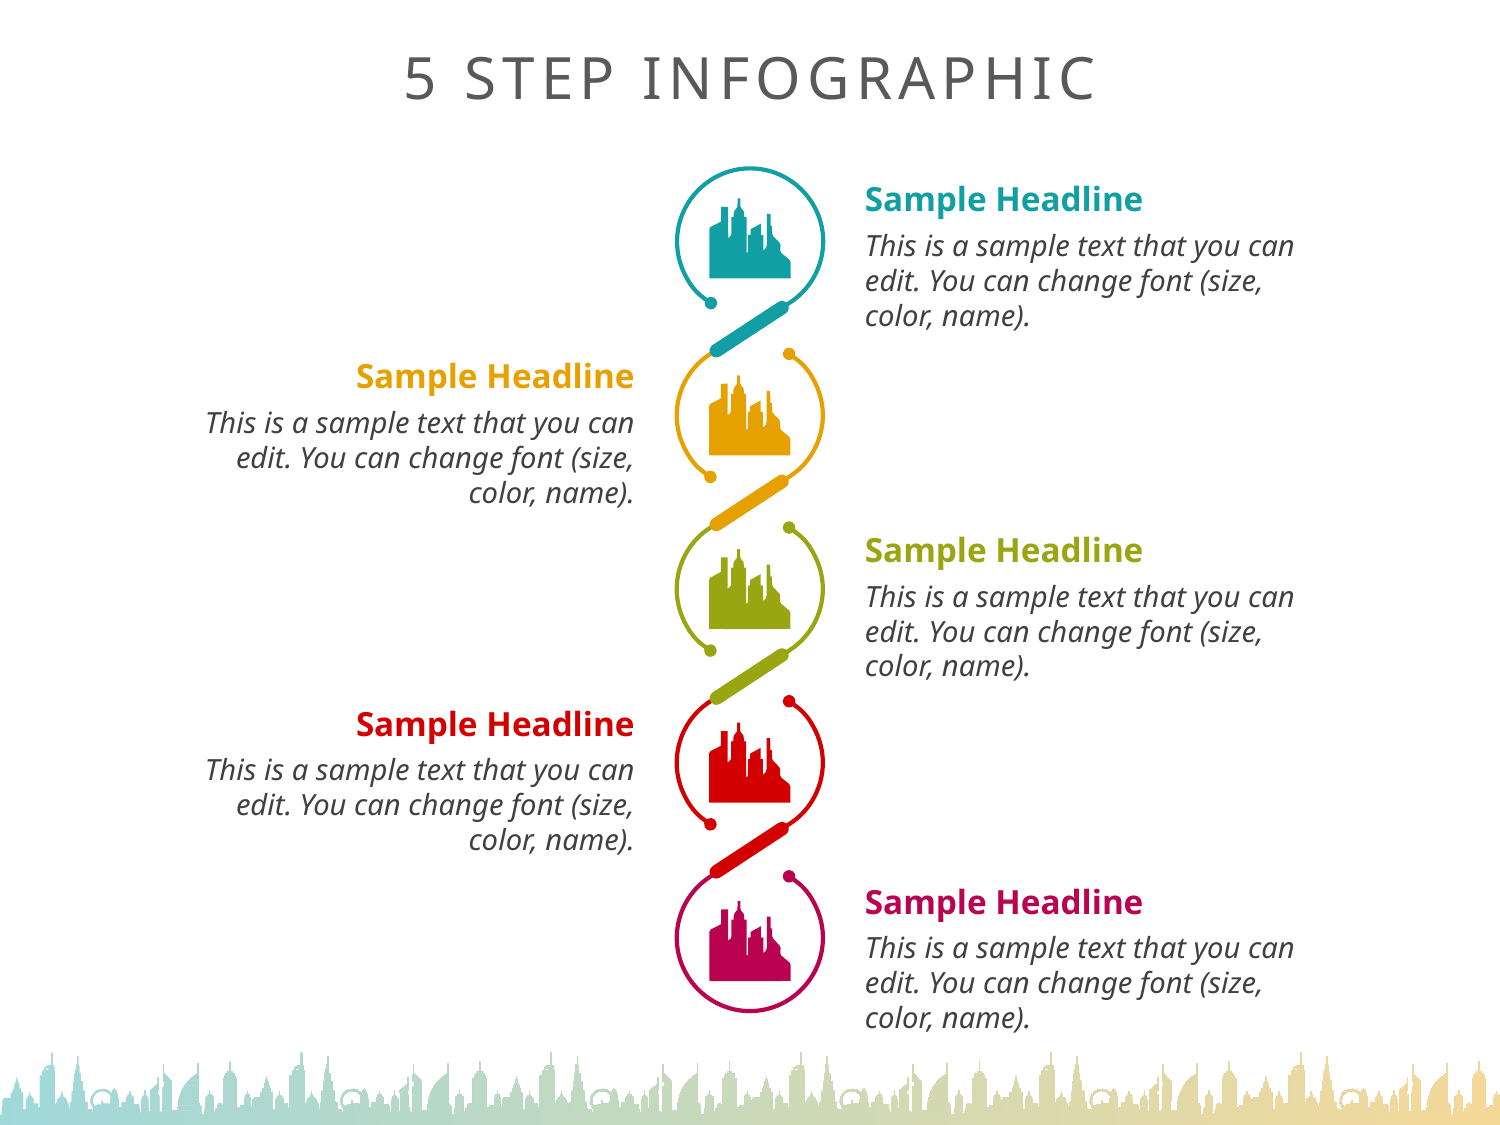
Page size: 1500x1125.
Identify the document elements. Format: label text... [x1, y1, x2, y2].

list 5 STEP INFOGRAPHIC [323, 34, 1177, 128]
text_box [154, 168, 1346, 1012]
